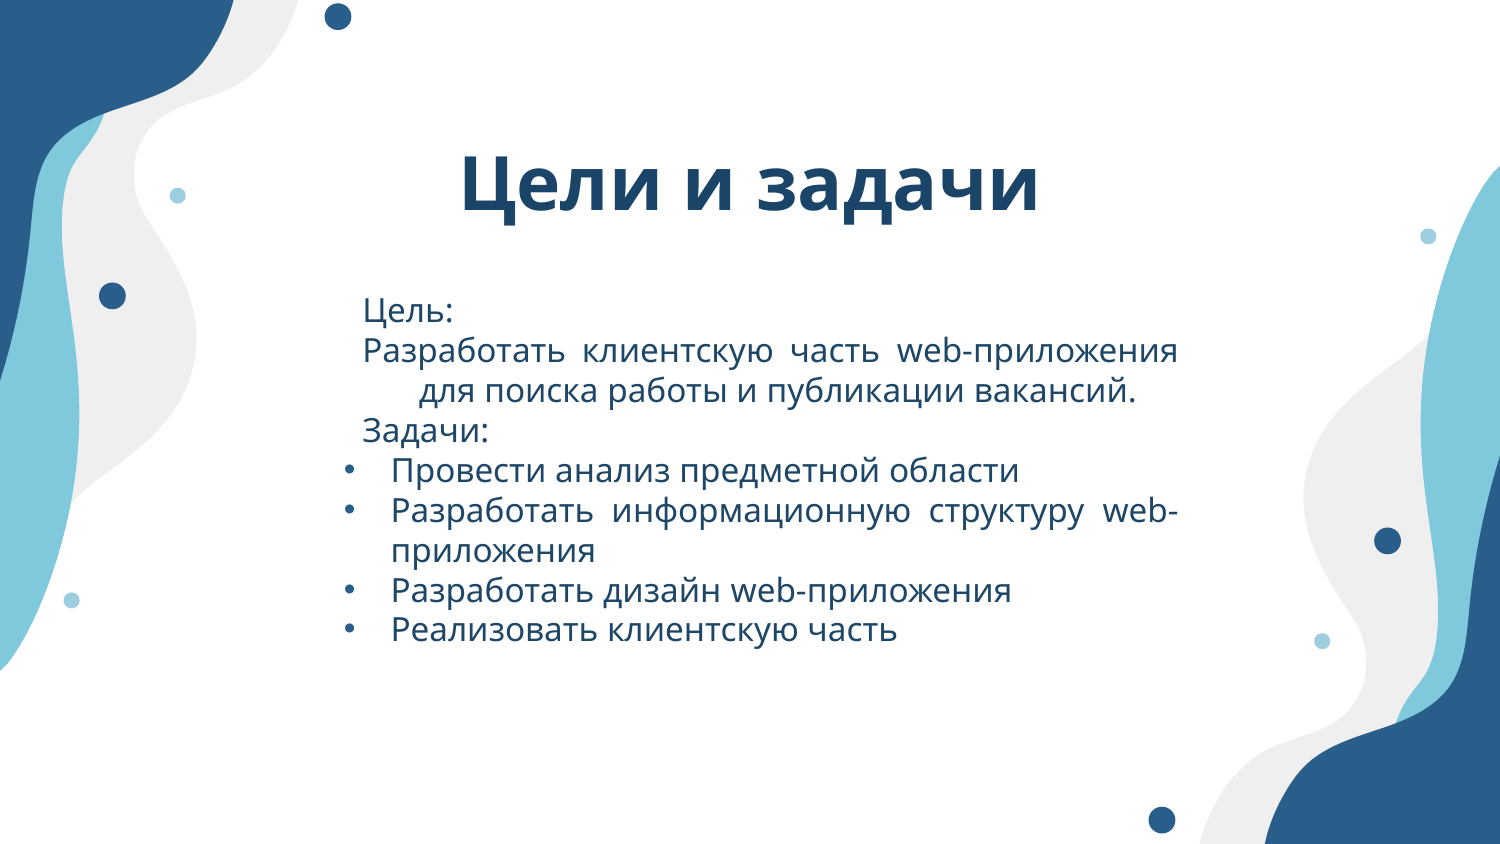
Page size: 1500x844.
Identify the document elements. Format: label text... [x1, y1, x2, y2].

title Цели и задачи [383, 126, 1117, 236]
subtitle Цель: Разработать клиентскую часть web-приложения для поиска работы и публикации вакансий. Задачи: Провести анализ предметной области Разработать информационную структуру web-приложения Разработать дизайн web-приложения Реализовать клиентскую часть [328, 306, 1194, 672]
